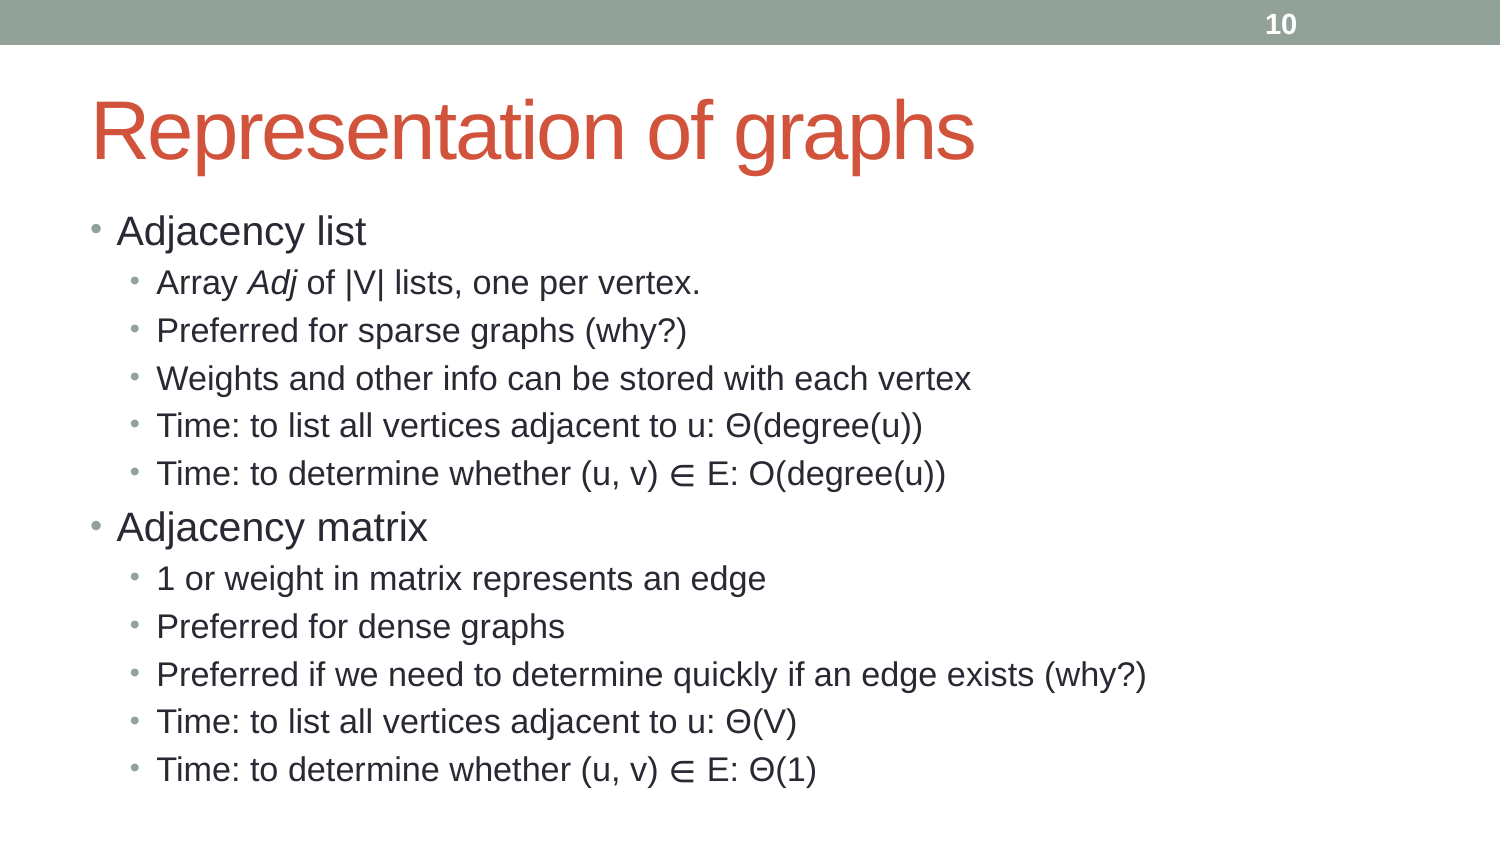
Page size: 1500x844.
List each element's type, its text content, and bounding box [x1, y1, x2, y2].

slide_number 10 [1250, 2, 1425, 43]
list Adjacency list Array Adj of |V| lists, one per vertex. Preferred for sparse graphs (why?) Weights and other info can be stored with each vertex Time: to list all vertices adjacent to u: Θ(degree(u)) Time: to determine whether (u, v) ∈ E: O(degree(u)) Adjacency matrix 1 or weight in matrix represents an edge Preferred for dense graphs Preferred if we need to determine quickly if an edge exists (why?) Time: to list all vertices adjacent to u: Θ(V) Time: to determine whether (u, v) ∈ E: Θ(1) [75, 196, 1425, 797]
title Representation of graphs [75, 65, 1425, 188]
